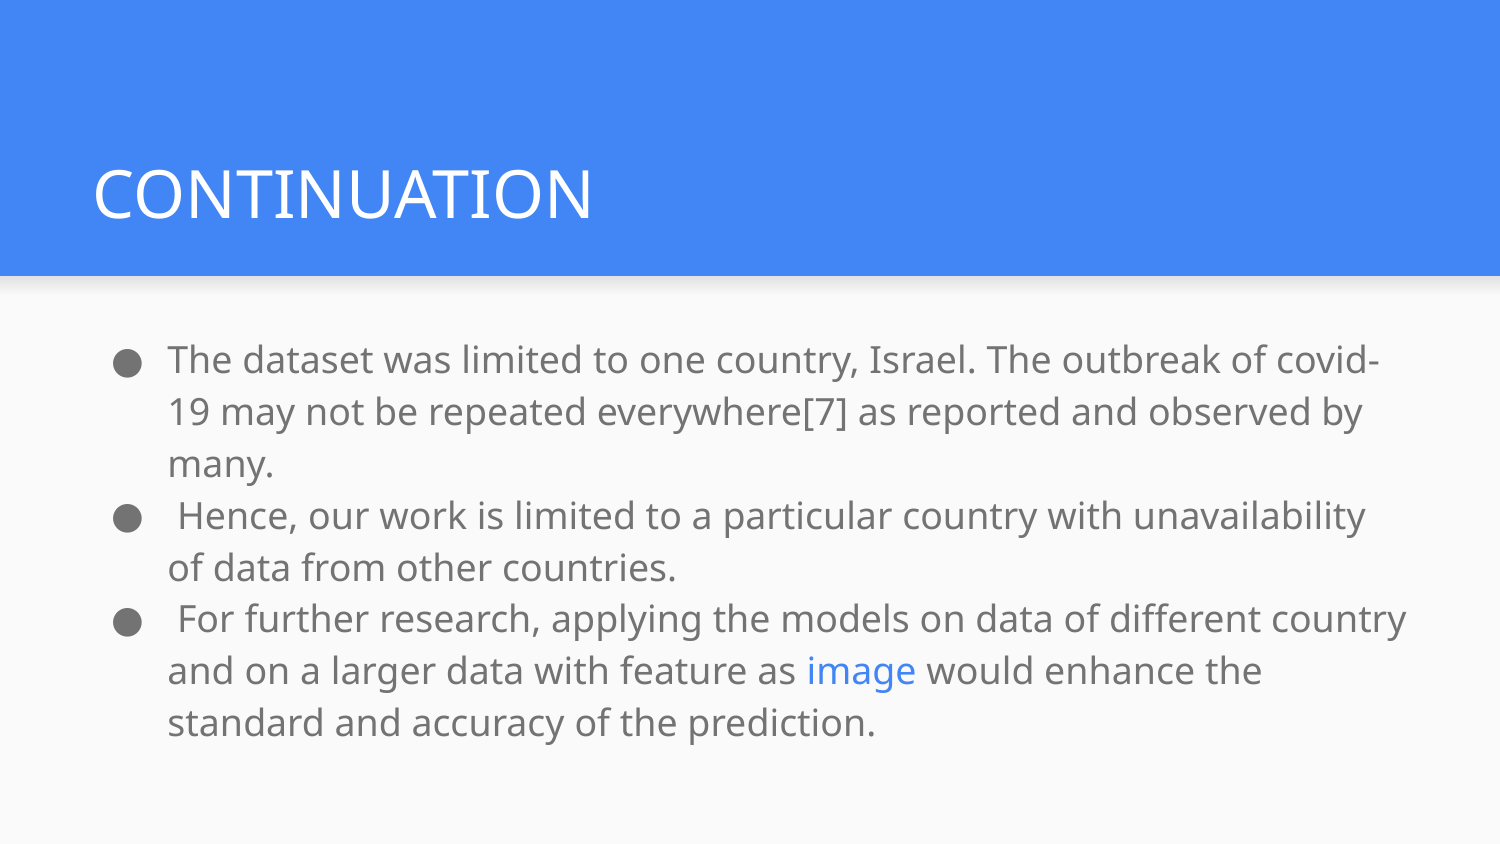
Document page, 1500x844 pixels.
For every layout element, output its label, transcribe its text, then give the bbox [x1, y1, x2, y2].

list The dataset was limited to one country, Israel. The outbreak of covid-19 may not be repeated everywhere[7] as reported and observed by many. Hence, our work is limited to a particular country with unavailability of data from other countries. For further research, applying the models on data of different country and on a larger data with feature as image would enhance the standard and accuracy of the prediction. [77, 314, 1427, 760]
title CONTINUATION [77, 121, 1427, 248]
